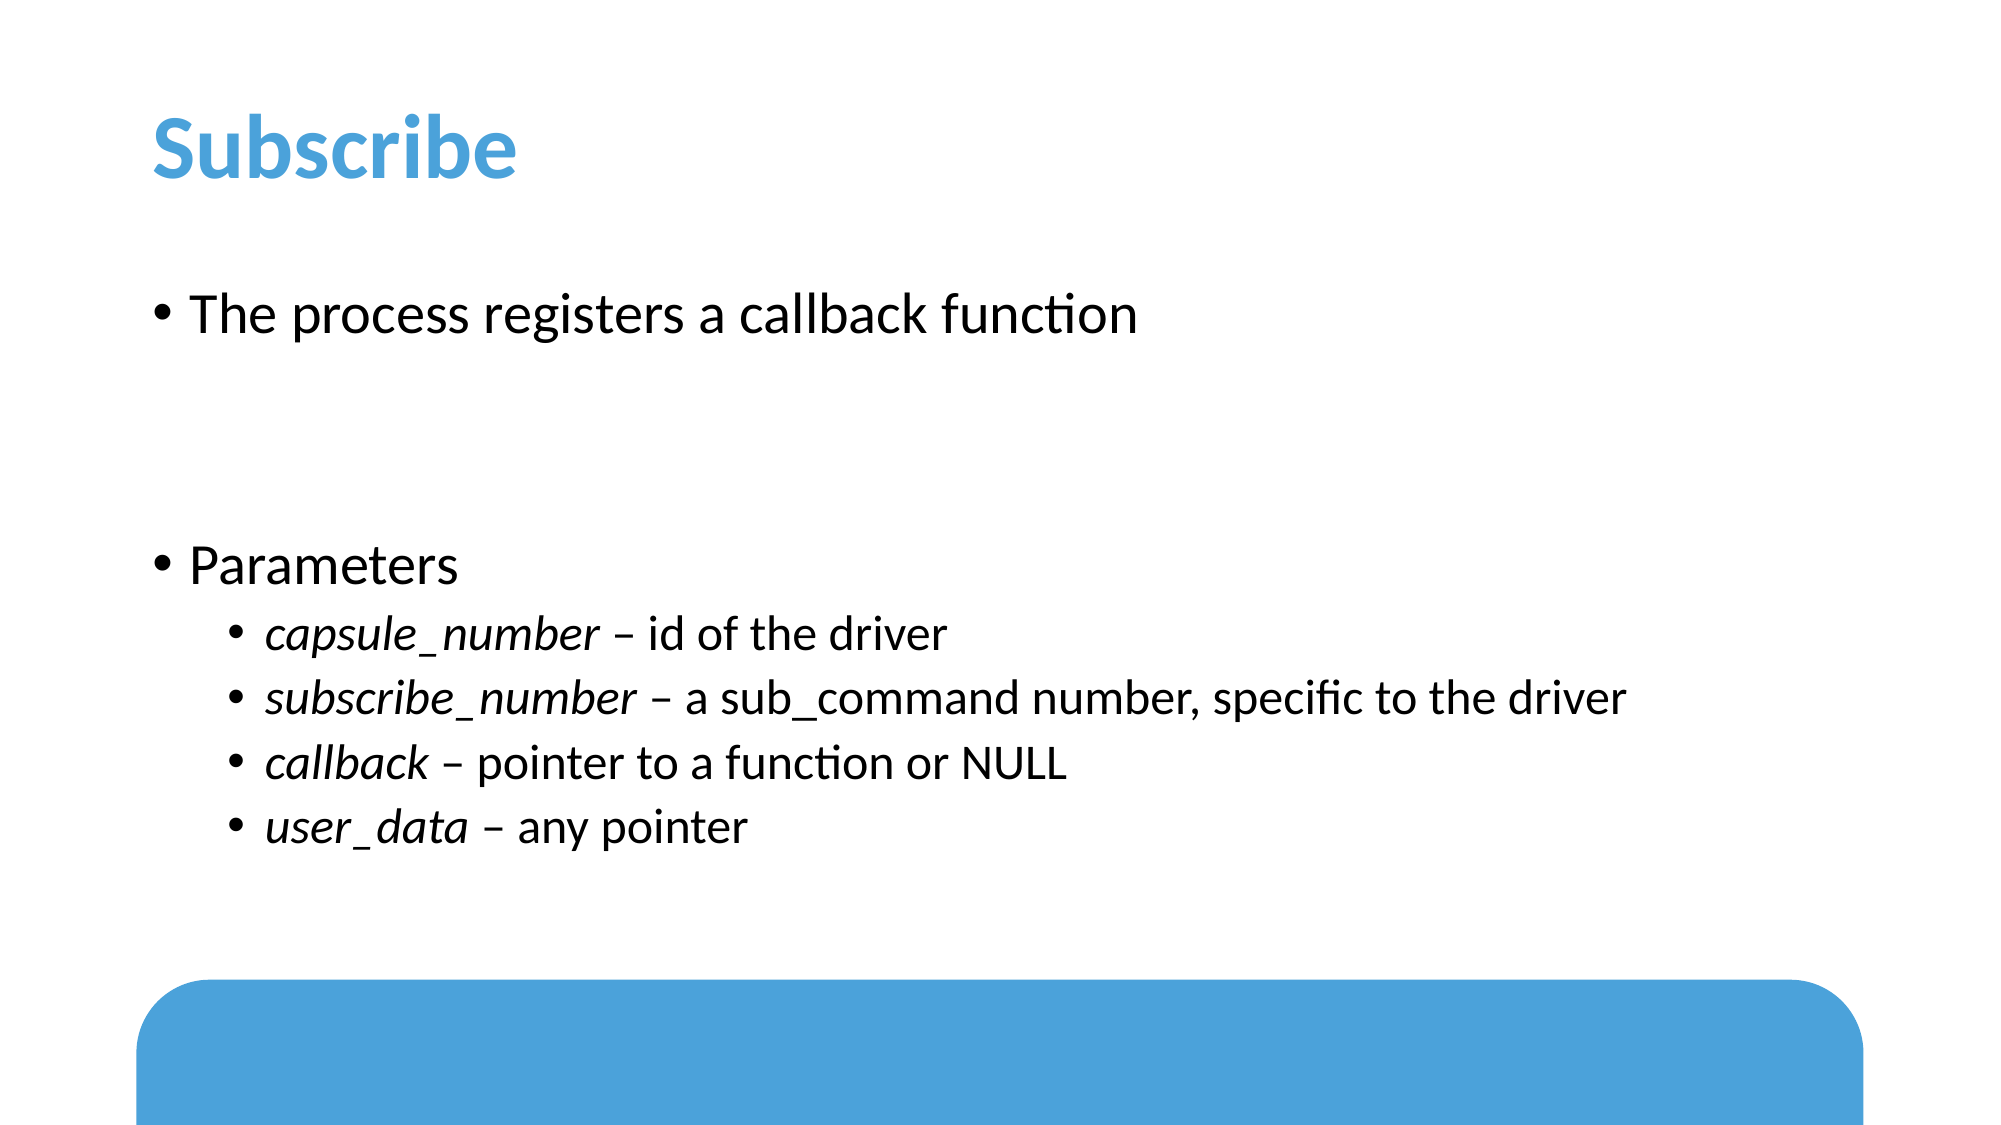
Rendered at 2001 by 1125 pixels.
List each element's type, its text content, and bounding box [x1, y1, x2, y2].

list The process registers a callback function Parameters capsule_number – id of the driver subscribe_number – a sub_command number, specific to the driver callback – pointer to a function or NULL user_data – any pointer [137, 275, 1863, 981]
title Subscribe [137, 59, 1863, 238]
